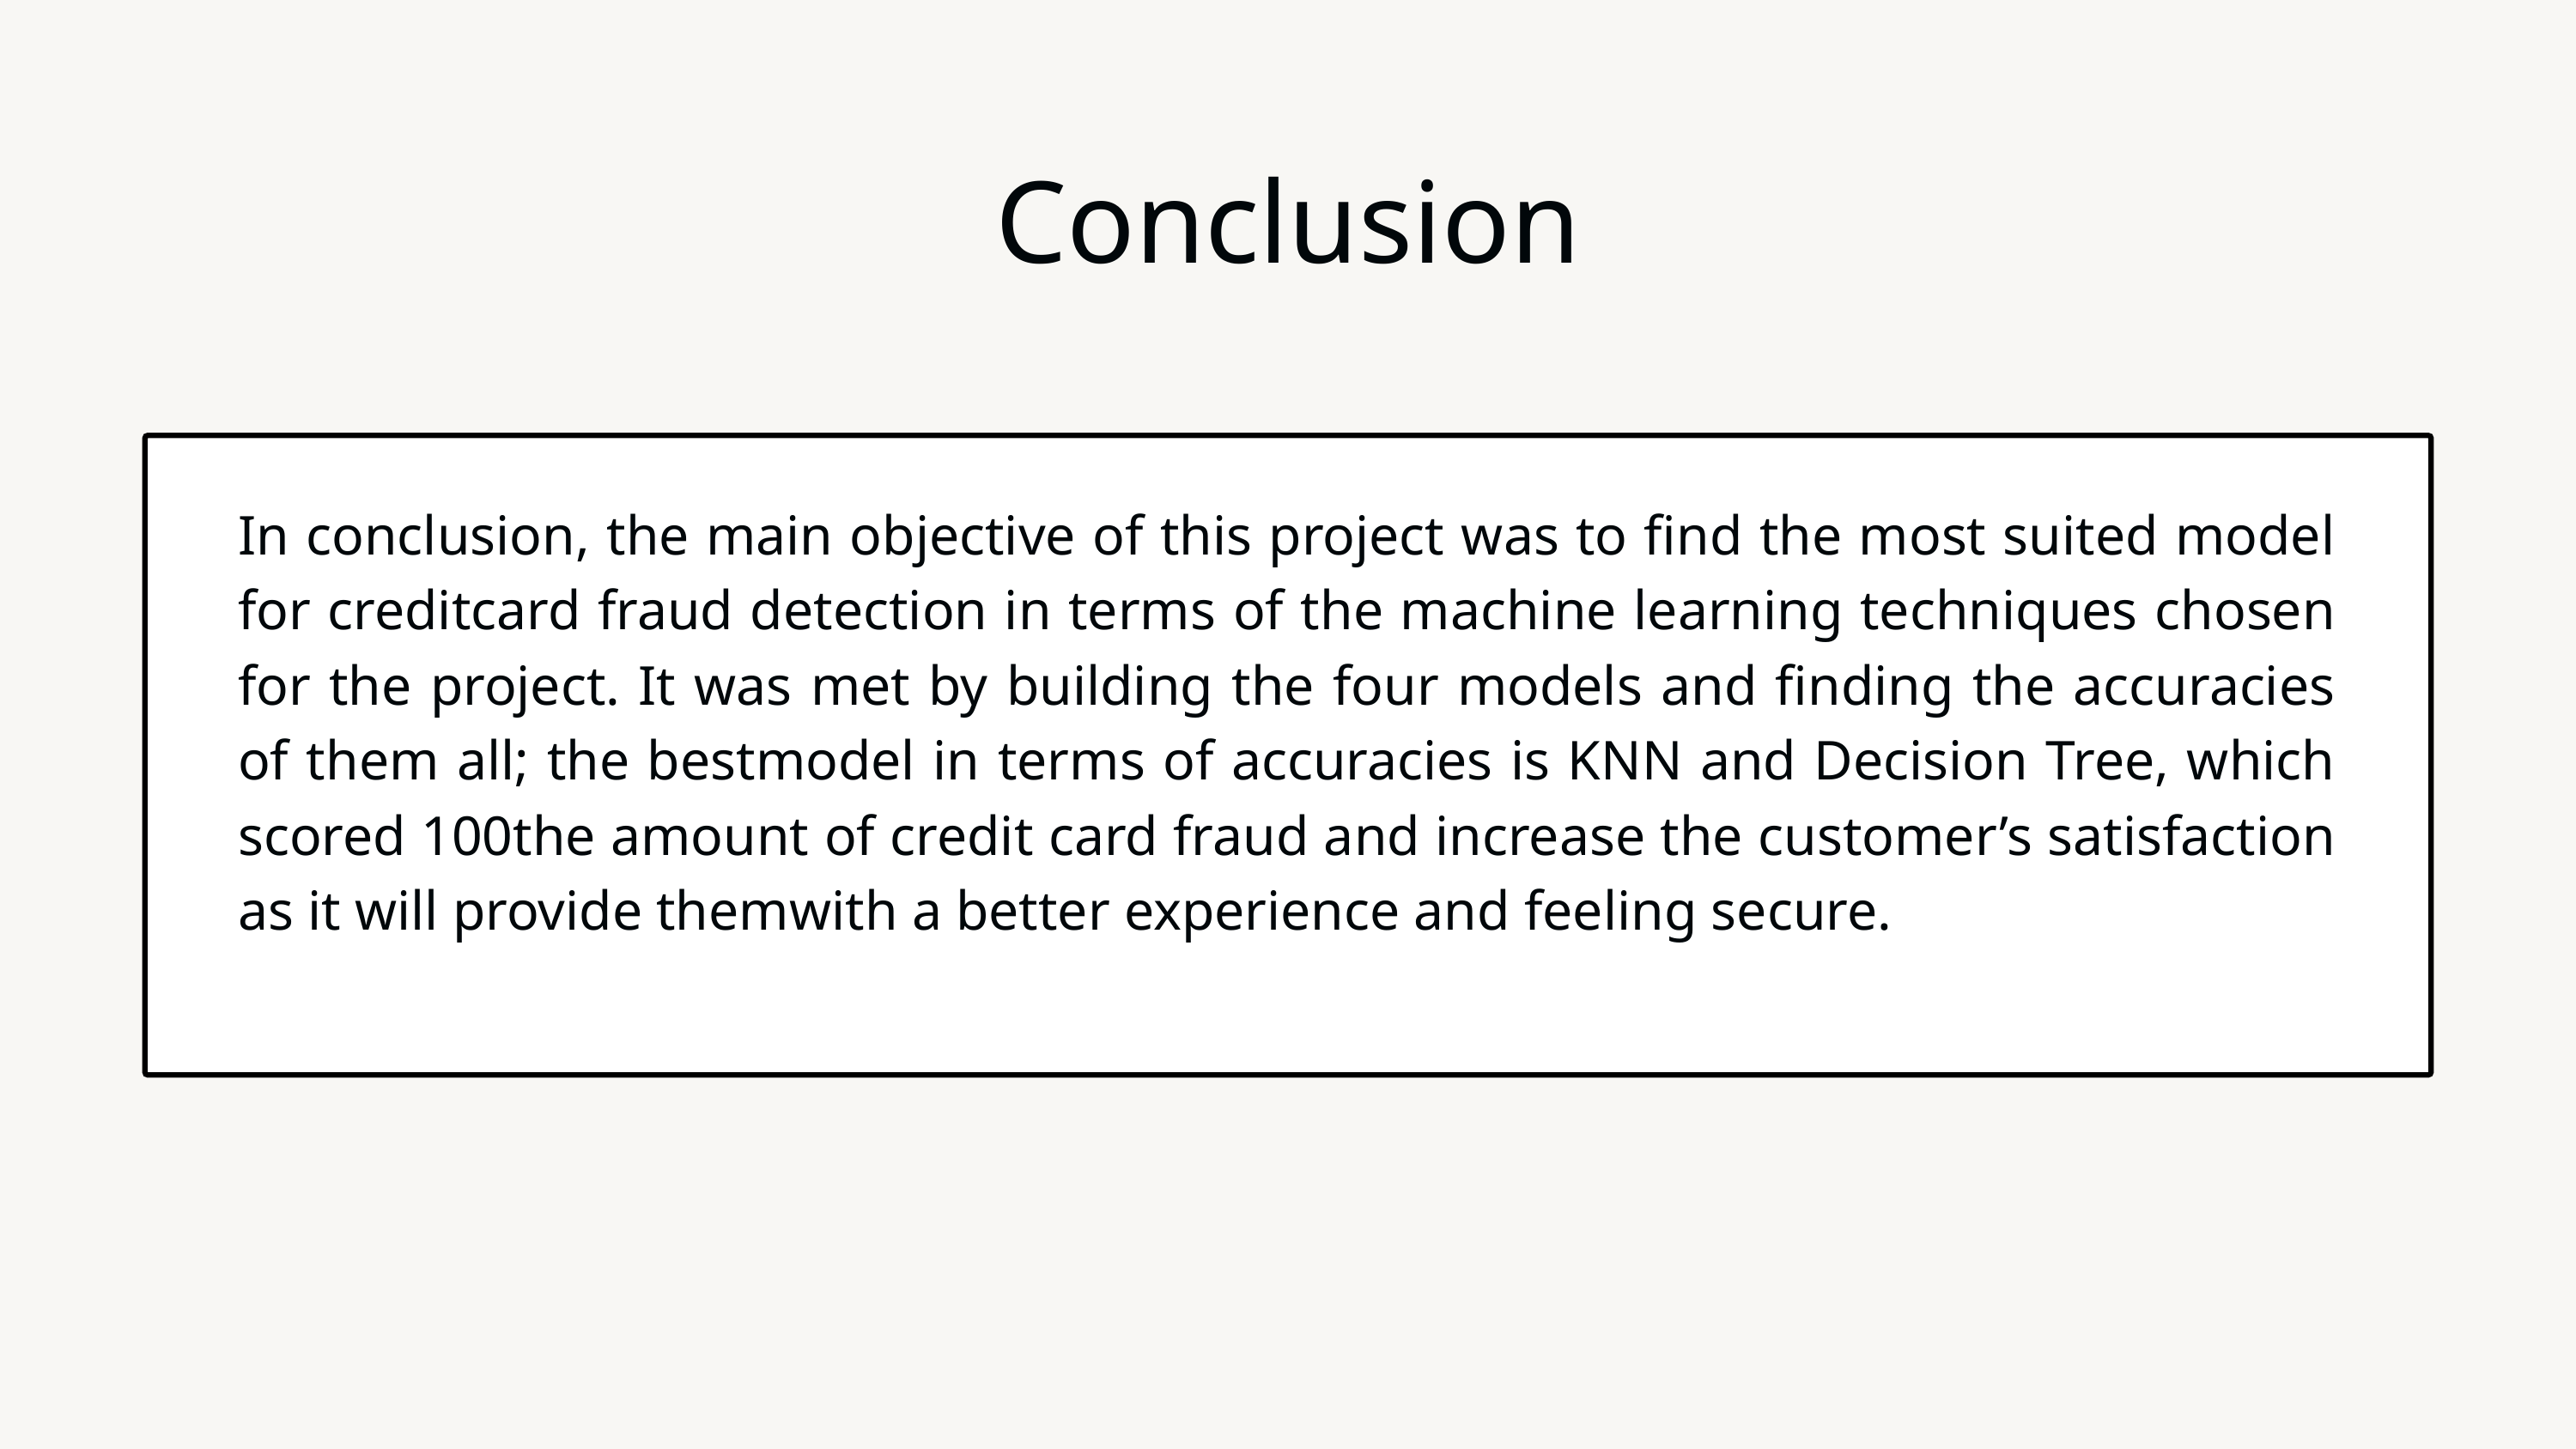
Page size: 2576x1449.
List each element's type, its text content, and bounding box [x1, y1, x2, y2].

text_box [144, 434, 2432, 1076]
text_box Conclusion [671, 127, 1905, 287]
